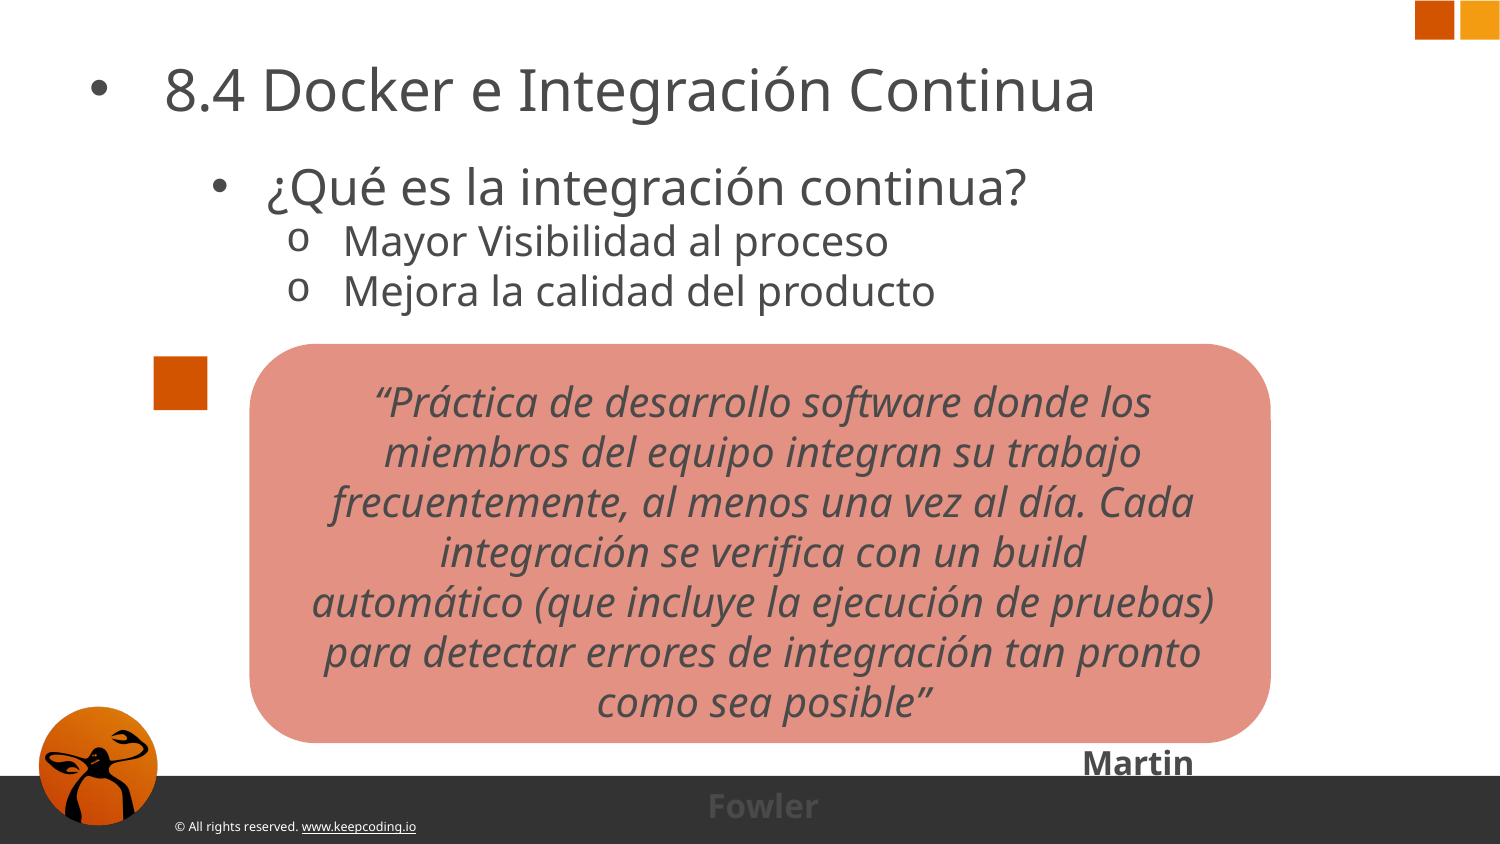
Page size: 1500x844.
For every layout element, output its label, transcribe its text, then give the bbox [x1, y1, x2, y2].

subtitle 8.4 Docker e Integración Continua [43, 44, 1441, 175]
picture [0, 673, 246, 844]
text_box [249, 361, 1271, 744]
text_box ¿Qué es la integración continua? Mayor Visibilidad al proceso Mejora la calidad del producto “Práctica de desarrollo software donde los miembros del equipo integran su trabajo frecuentemente, al menos una vez al día. Cada integración se verifica con un build automático (que incluye la ejecución de pruebas) para detectar errores de integración tan pronto como sea posible” Martin Fowler [165, 146, 1249, 673]
